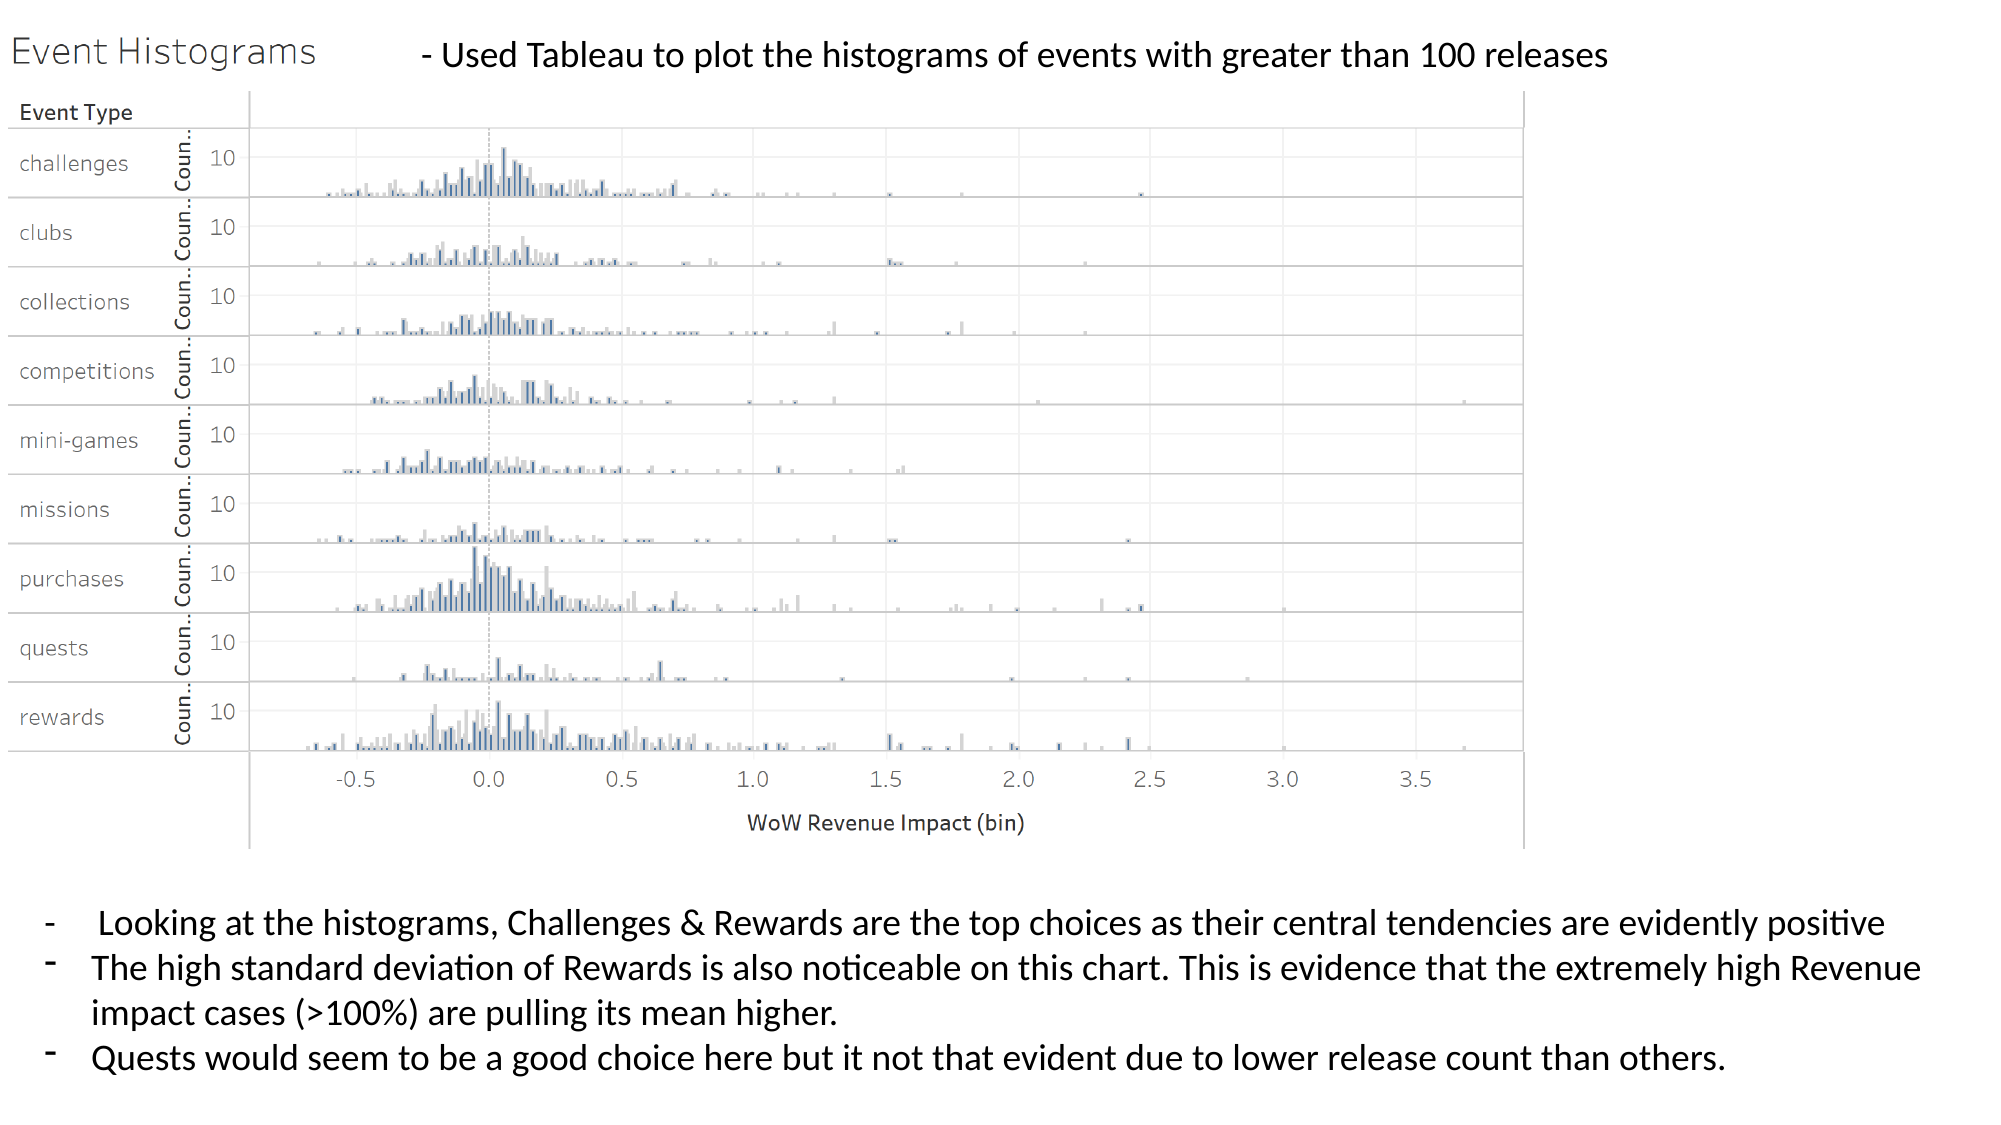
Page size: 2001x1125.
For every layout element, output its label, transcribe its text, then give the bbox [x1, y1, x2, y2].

text_box - Used Tableau to plot the histograms of events with greater than 100 releases [1530, 22, 1626, 82]
text_box - Looking at the histograms, Challenges & Rewards are the top choices as their central tendencies are evidently positive The high standard deviation of Rewards is also noticeable on this chart. This is evidence that the extremely high Revenue impact cases (>100%) are pulling its mean higher. Quests would seem to be a good choice here but it not that evident due to lower release count than others. [29, 890, 1945, 1086]
picture [0, 22, 1530, 849]
